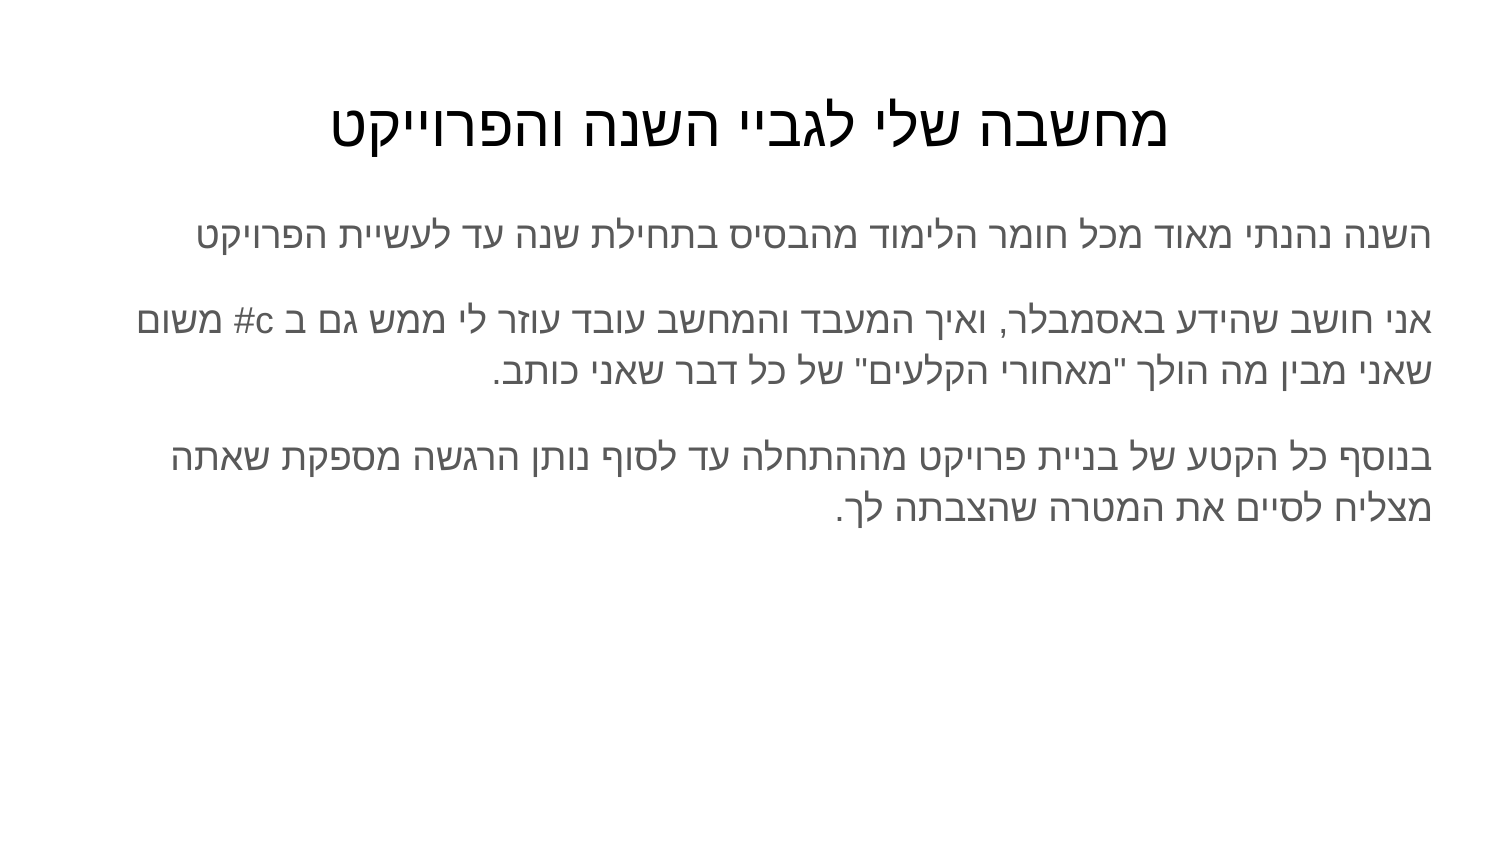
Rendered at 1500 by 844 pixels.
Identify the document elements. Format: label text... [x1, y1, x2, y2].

list השנה נהנתי מאוד מכל חומר הלימוד מהבסיס בתחילת שנה עד לעשיית הפרויקט אני חושב שהידע באסמבלר, ואיך המעבד והמחשב עובד עוזר לי ממש גם ב c# משום שאני מבין מה הולך "מאחורי הקלעים" של כל דבר שאני כותב. בנוסף כל הקטע של בניית פרויקט מההתחלה עד לסוף נותן הרגשה מספקת שאתה מצליח לסיים את המטרה שהצבתה לך. [51, 189, 1449, 750]
title מחשבה שלי לגביי השנה והפרוייקט [51, 72, 1449, 167]
